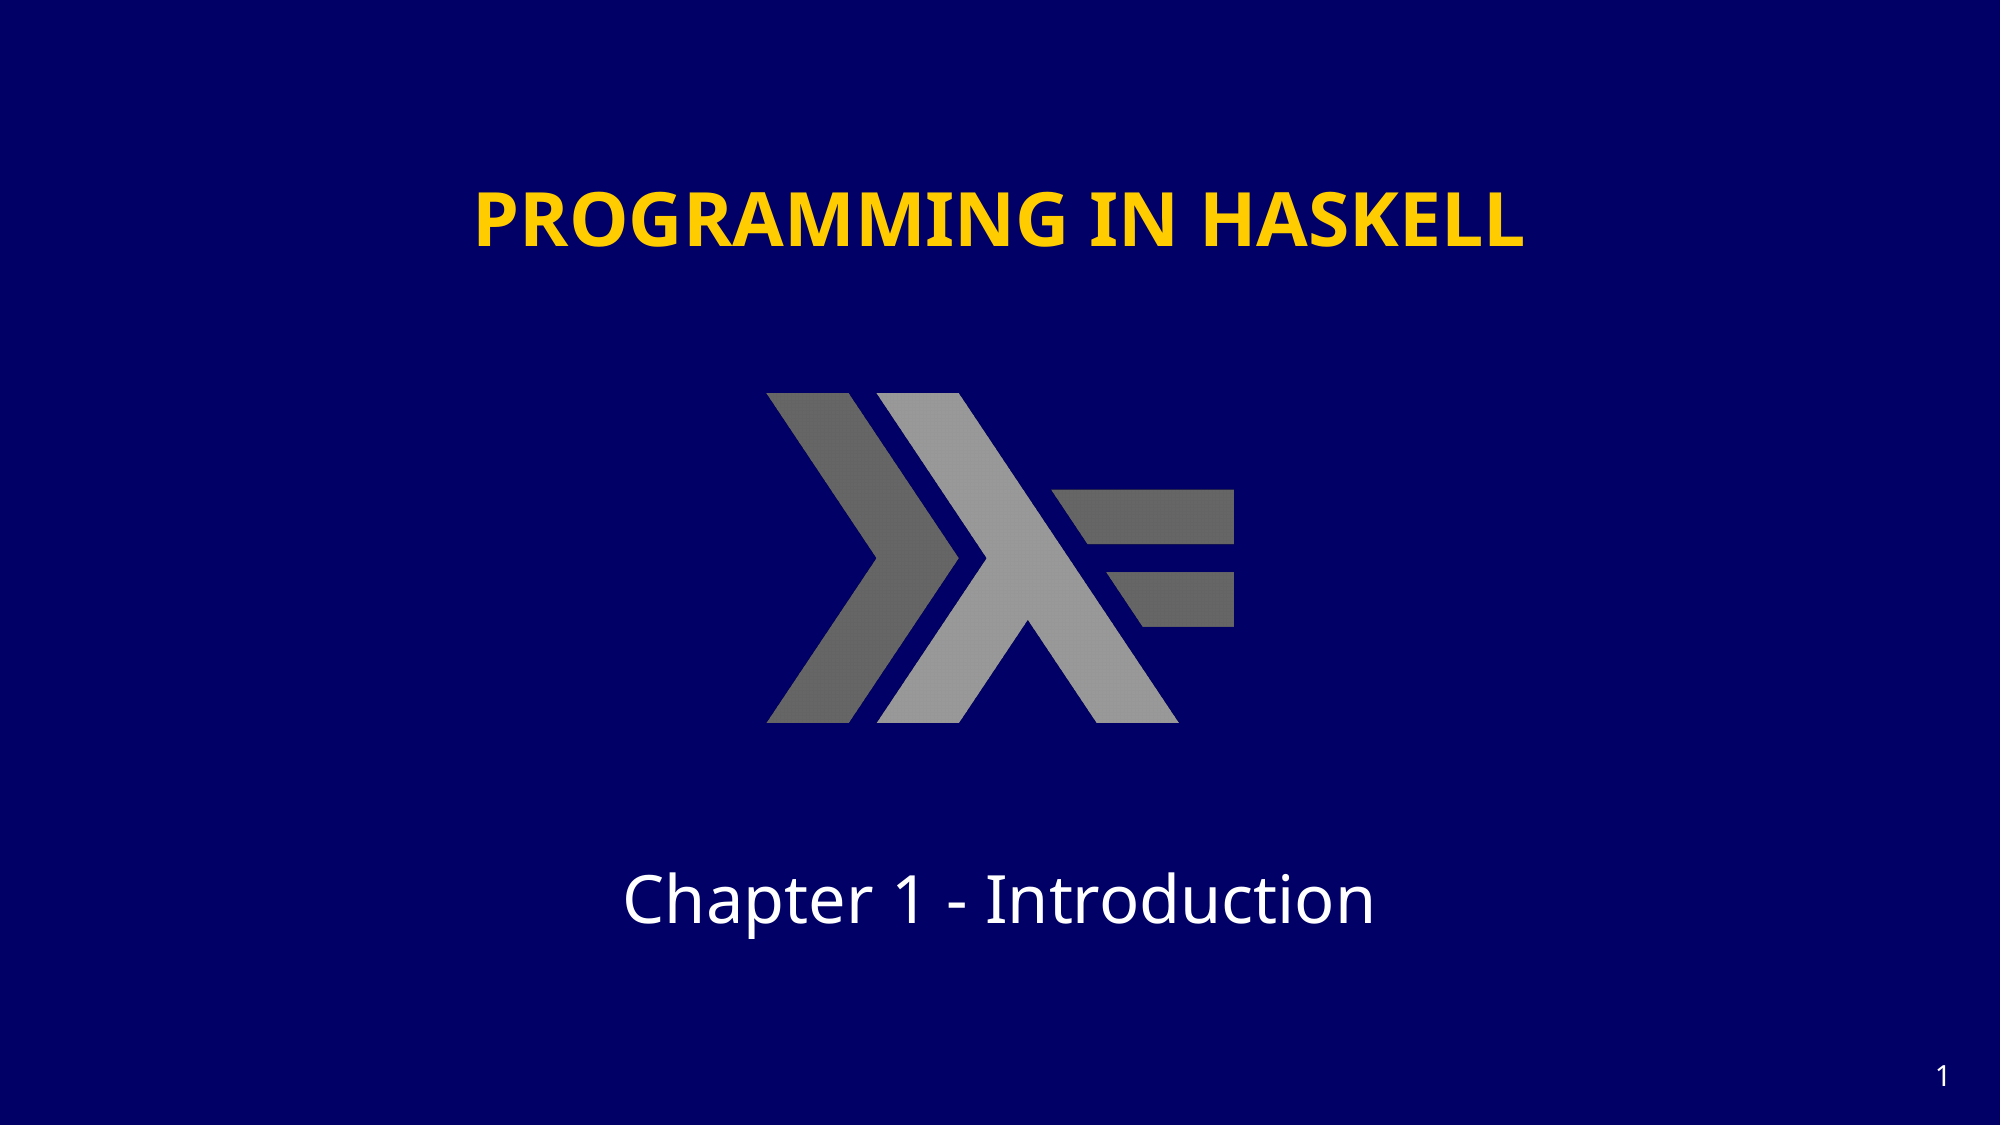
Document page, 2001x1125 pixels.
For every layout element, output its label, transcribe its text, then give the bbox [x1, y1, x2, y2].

slide_number 0 [1833, 1050, 1967, 1100]
text_box Chapter 1 - Introduction [278, 847, 1722, 948]
picture [766, 393, 1234, 724]
text_box PROGRAMMING IN HASKELL [269, 164, 1731, 269]
